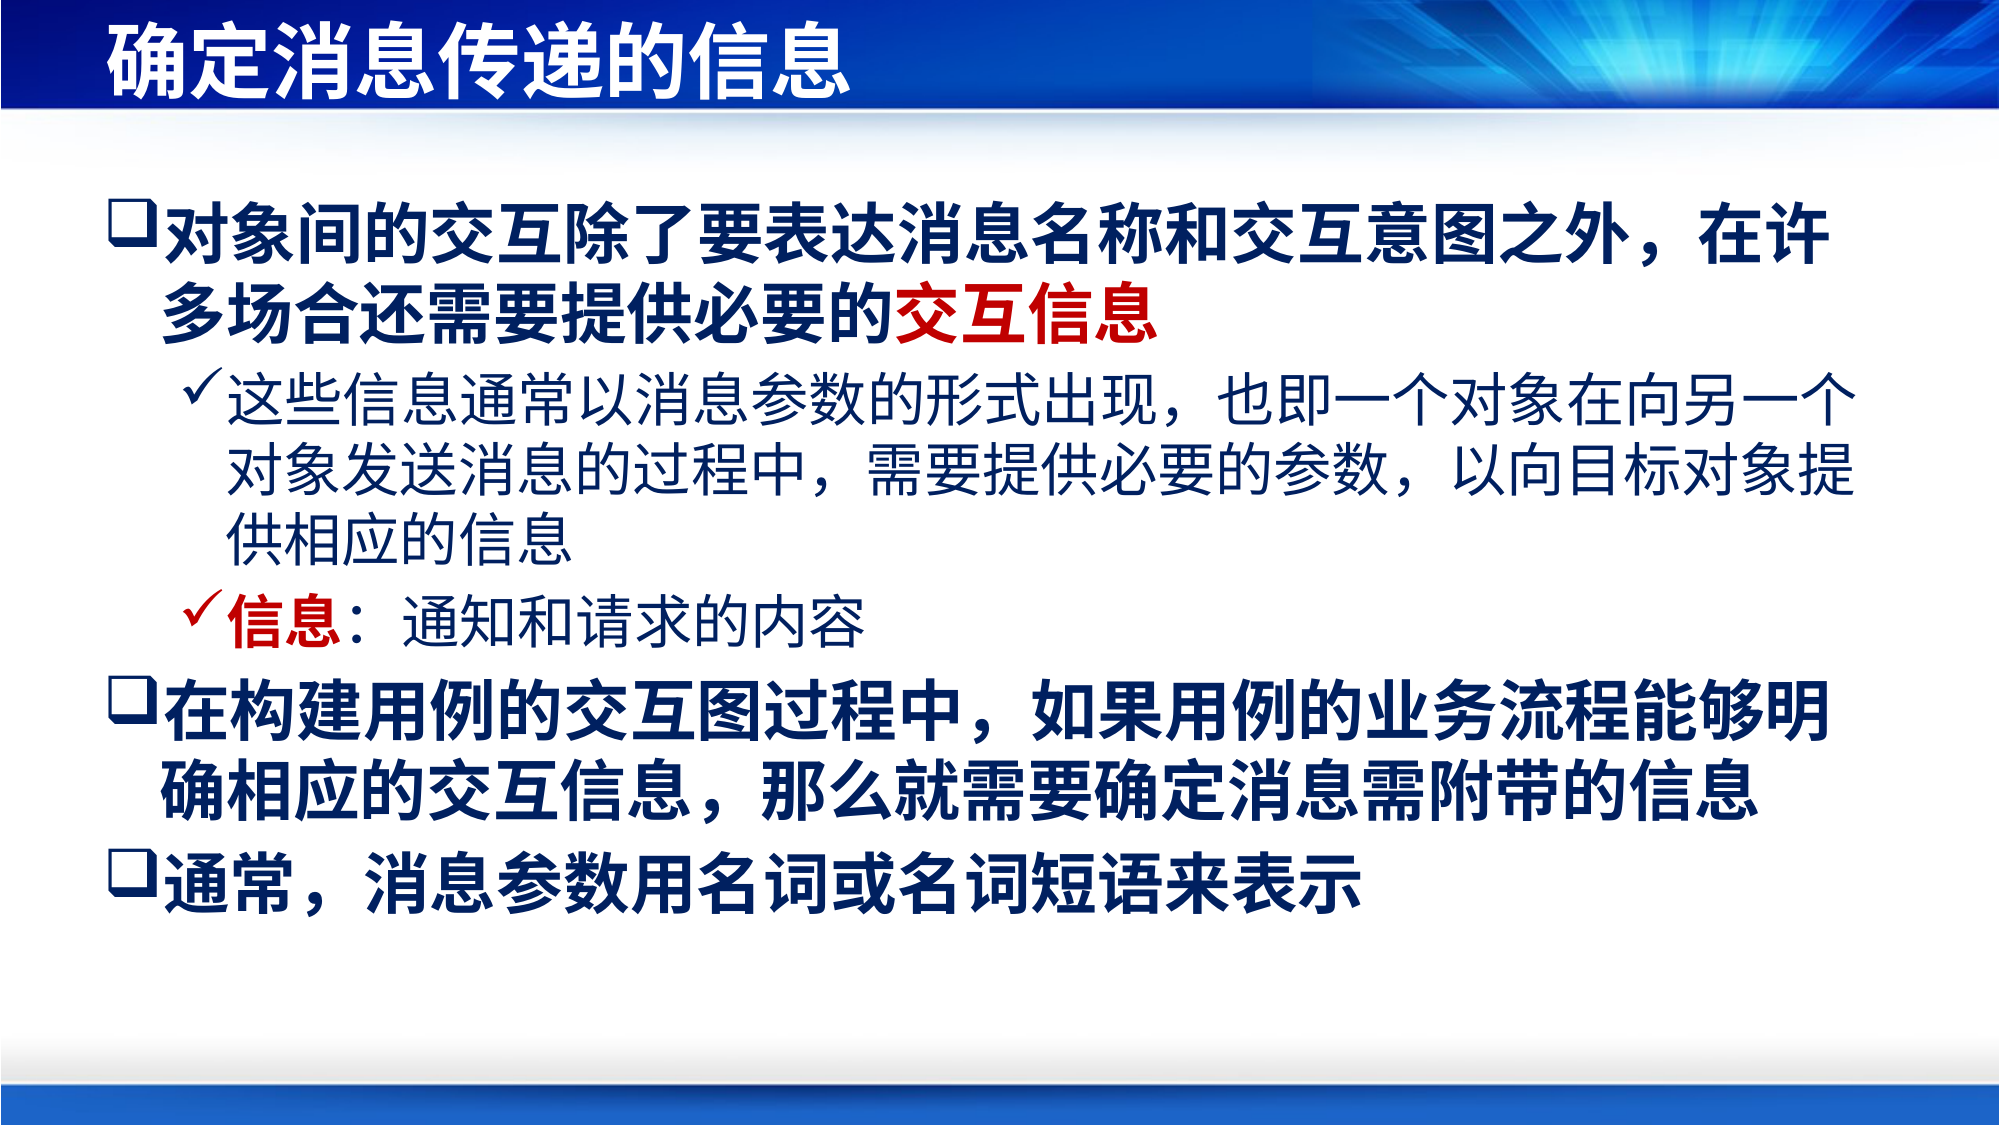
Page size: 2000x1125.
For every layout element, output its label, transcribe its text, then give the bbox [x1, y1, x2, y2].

title 确定消息传递的信息 [90, 1, 1880, 118]
picture [1, 0, 1999, 1125]
list 对象间的交互除了要表达消息名称和交互意图之外，在许多场合还需要提供必要的交互信息 这些信息通常以消息参数的形式出现，也即一个对象在向另一个对象发送消息的过程中，需要提供必要的参数，以向目标对象提供相应的信息 信息：通知和请求的内容 在构建用例的交互图过程中，如果用例的业务流程能够明确相应的交互信息，那么就需要确定消息需附带的信息 通常，消息参数用名词或名词短语来表示 [88, 184, 1880, 1012]
